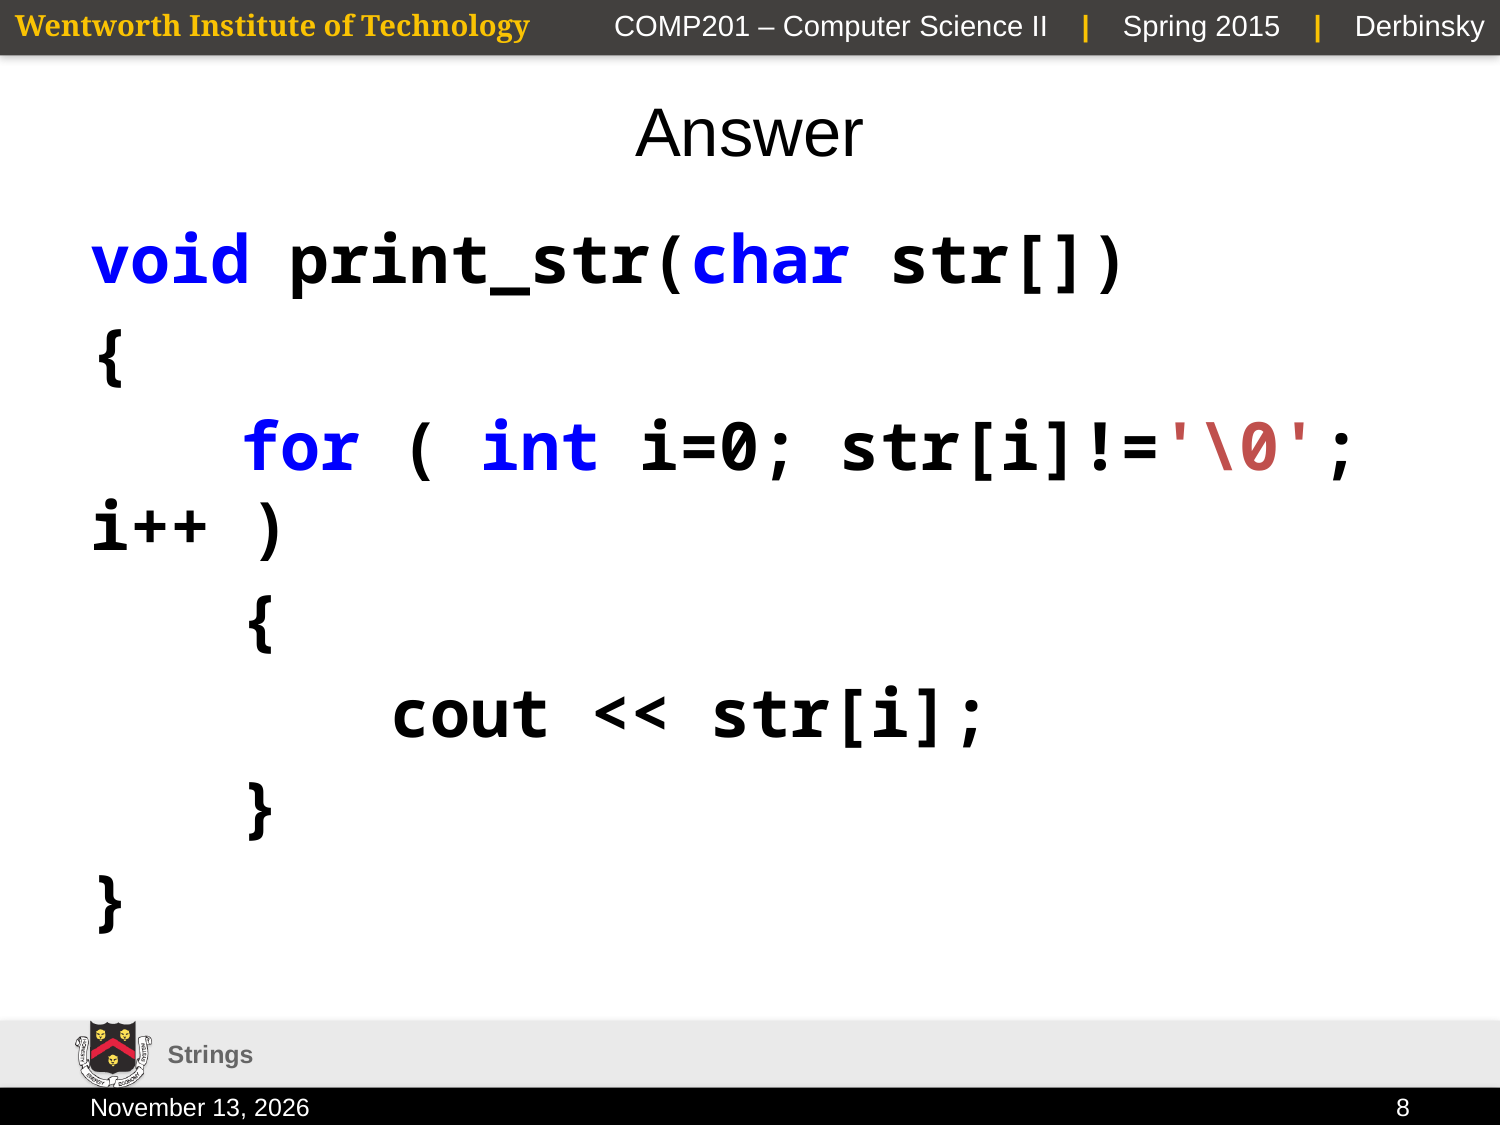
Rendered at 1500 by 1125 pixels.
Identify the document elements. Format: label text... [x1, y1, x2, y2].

title Answer [75, 80, 1425, 179]
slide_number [75, 1087, 451, 1125]
footer Strings [152, 1029, 1425, 1079]
list void print_str(char str[]) { for ( int i=0; str[i]!='\0'; i++ ) { cout << str[i]; } } [75, 209, 1425, 1005]
picture [75, 1020, 153, 1087]
slide_number 8 [1245, 1087, 1425, 1125]
